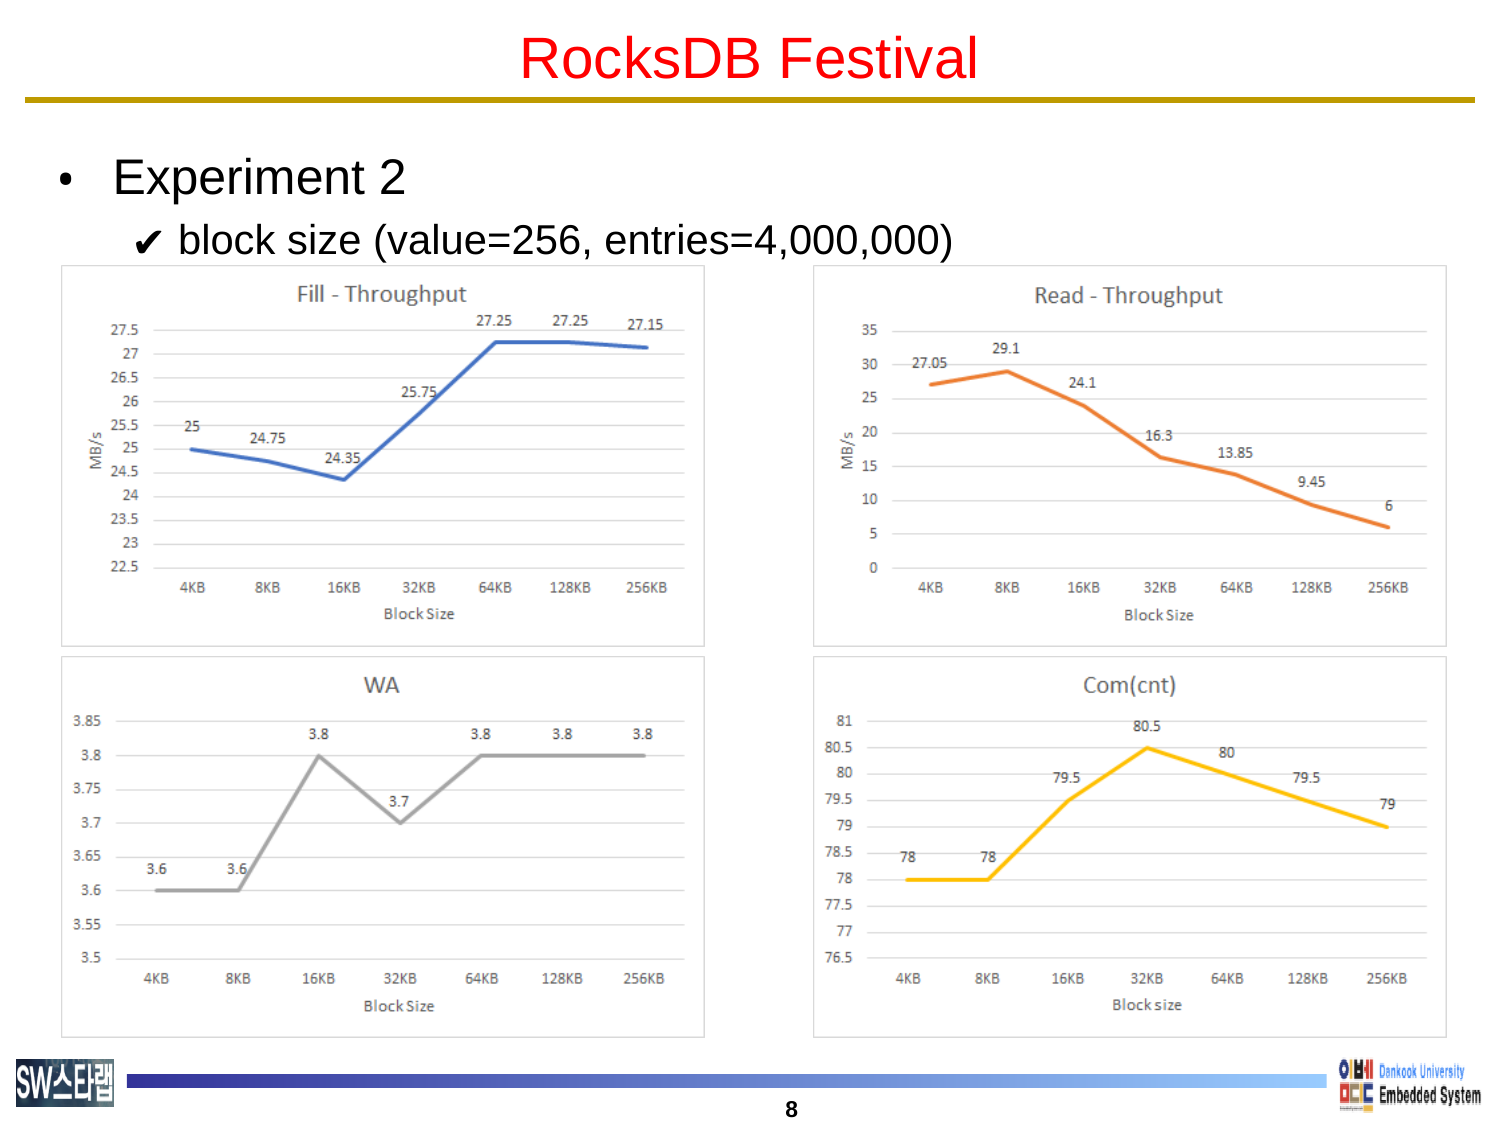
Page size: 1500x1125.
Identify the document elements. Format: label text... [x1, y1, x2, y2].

picture [16, 1059, 114, 1107]
title RocksDB Festival [24, 12, 1475, 100]
list Experiment 2 block size (value=256, entries=4,000,000) [41, 137, 1459, 1038]
picture [1333, 1056, 1484, 1113]
picture [813, 265, 1447, 647]
picture [61, 265, 705, 647]
text_box ‹#› [631, 1087, 952, 1125]
picture [61, 656, 705, 1038]
picture [813, 656, 1447, 1038]
